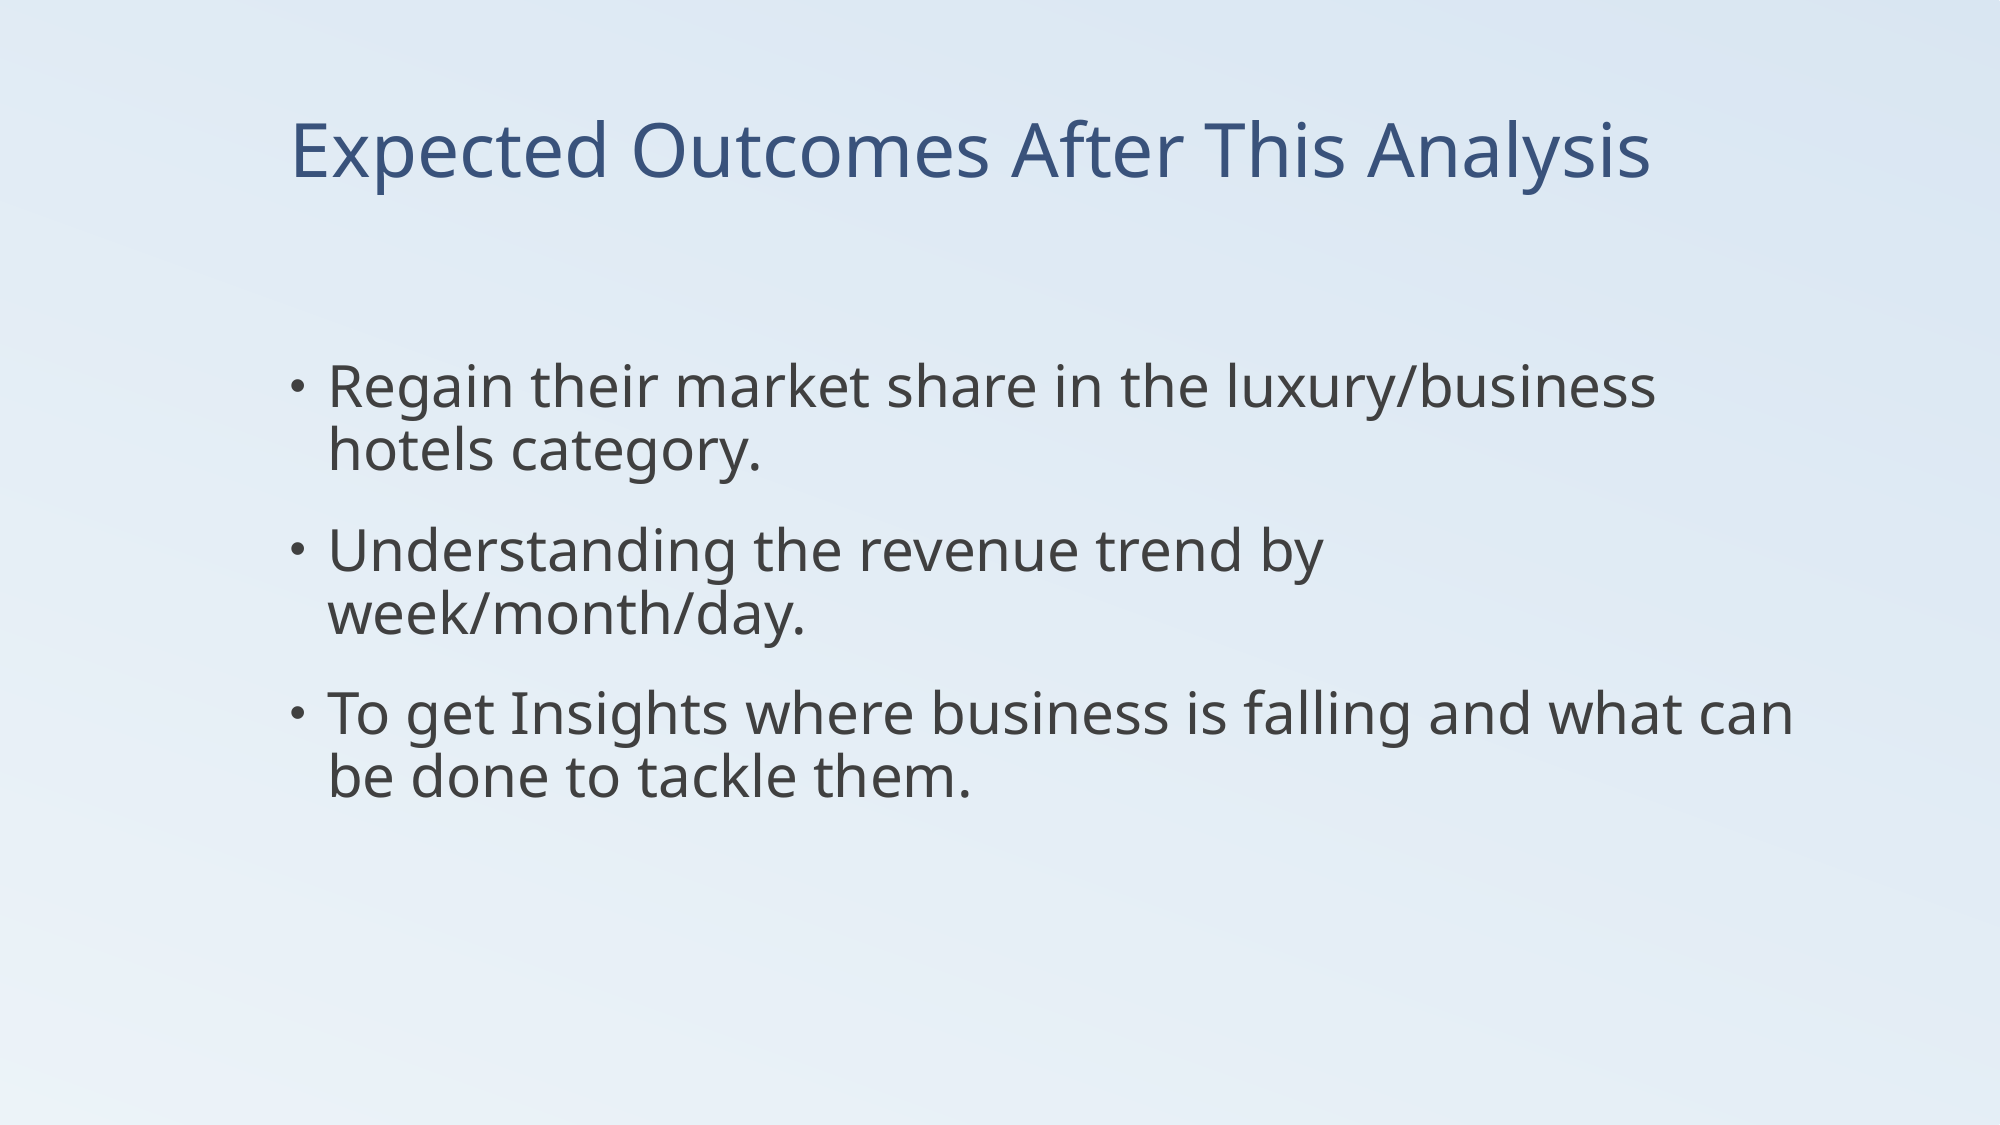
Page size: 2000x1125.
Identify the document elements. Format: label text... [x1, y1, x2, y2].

title Expected Outcomes After This Analysis [274, 24, 1900, 200]
list Regain their market share in the luxury/business hotels category. Understanding the revenue trend by week/month/day. To get Insights where business is falling and what can be done to tackle them. [274, 350, 1825, 1038]
